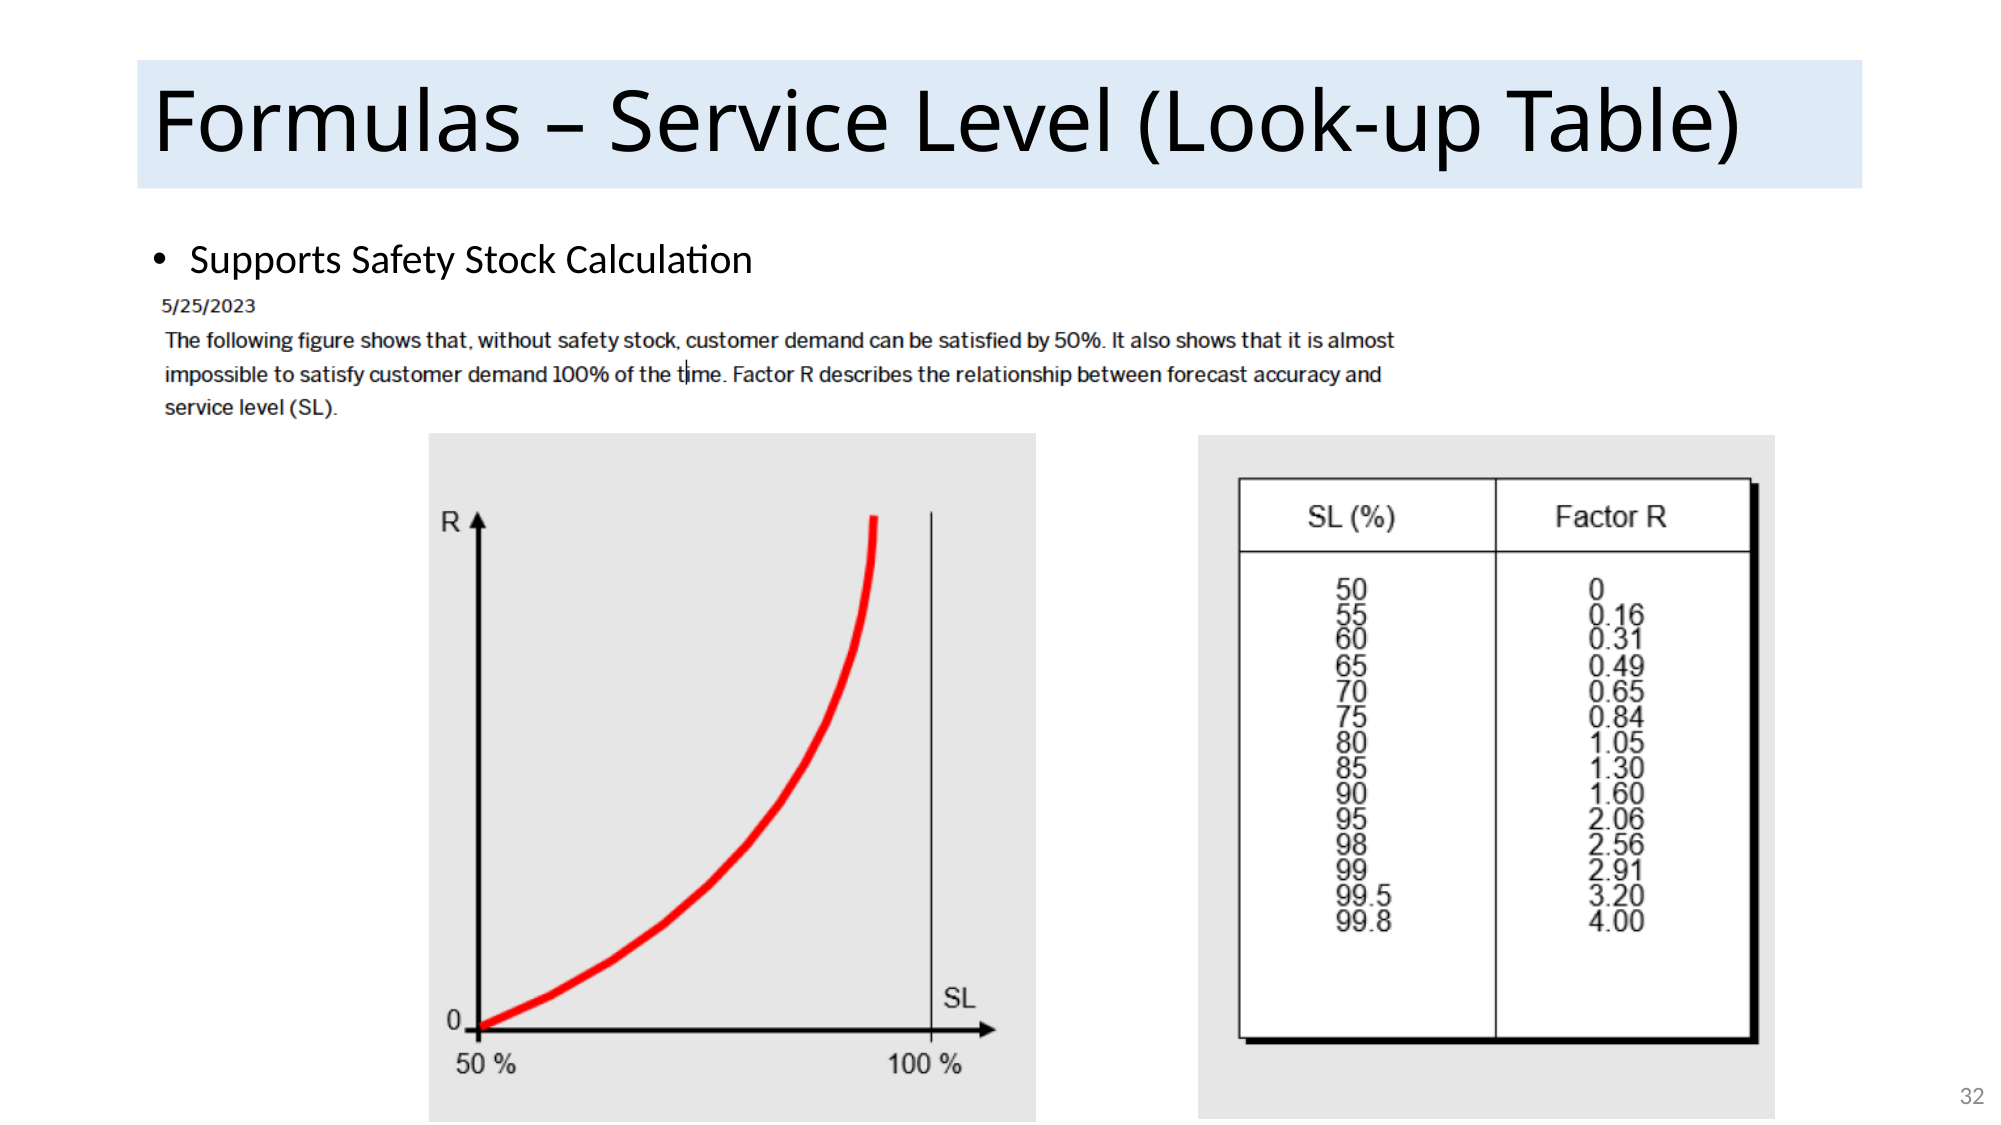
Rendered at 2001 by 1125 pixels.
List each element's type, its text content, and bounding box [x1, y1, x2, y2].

list Supports Safety Stock Calculation [137, 230, 1863, 1023]
title Formulas – Service Level (Look-up Table) [137, 59, 1863, 189]
slide_number 32 [1550, 1065, 2000, 1125]
picture [137, 285, 1775, 1122]
